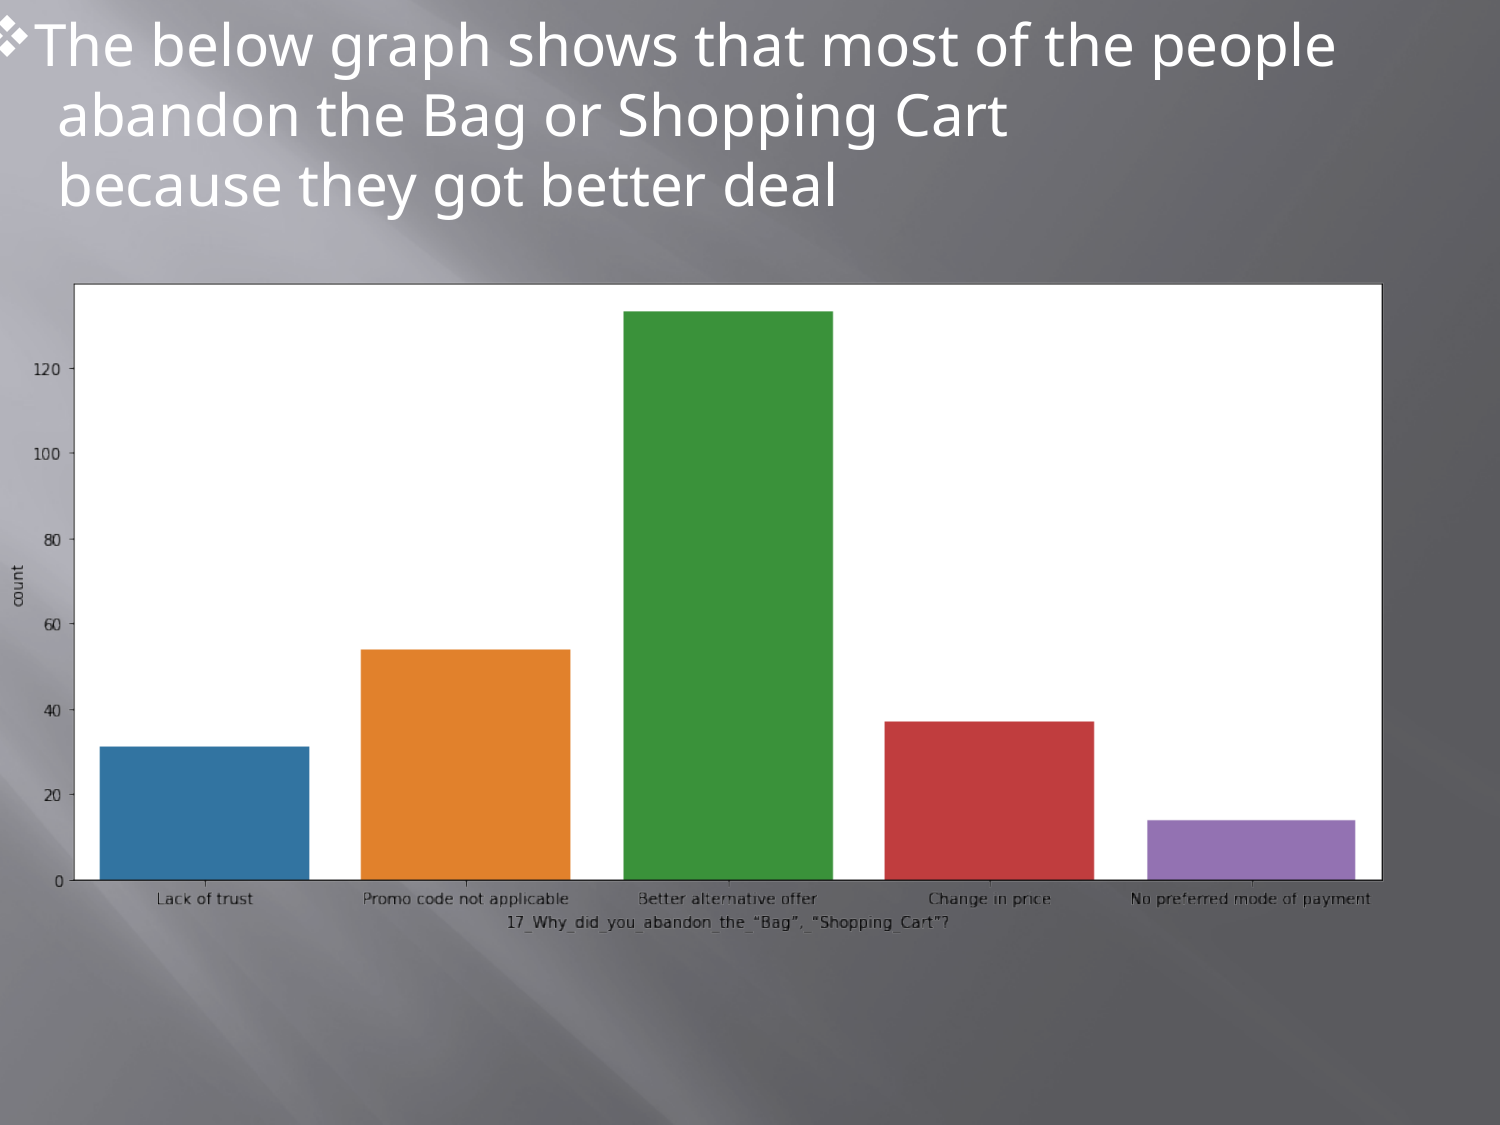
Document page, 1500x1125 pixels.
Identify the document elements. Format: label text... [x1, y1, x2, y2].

picture [0, 274, 1393, 941]
text_box The below graph shows that most of the people abandon the Bag or Shopping Cart because they got better deal [0, 1, 1353, 226]
